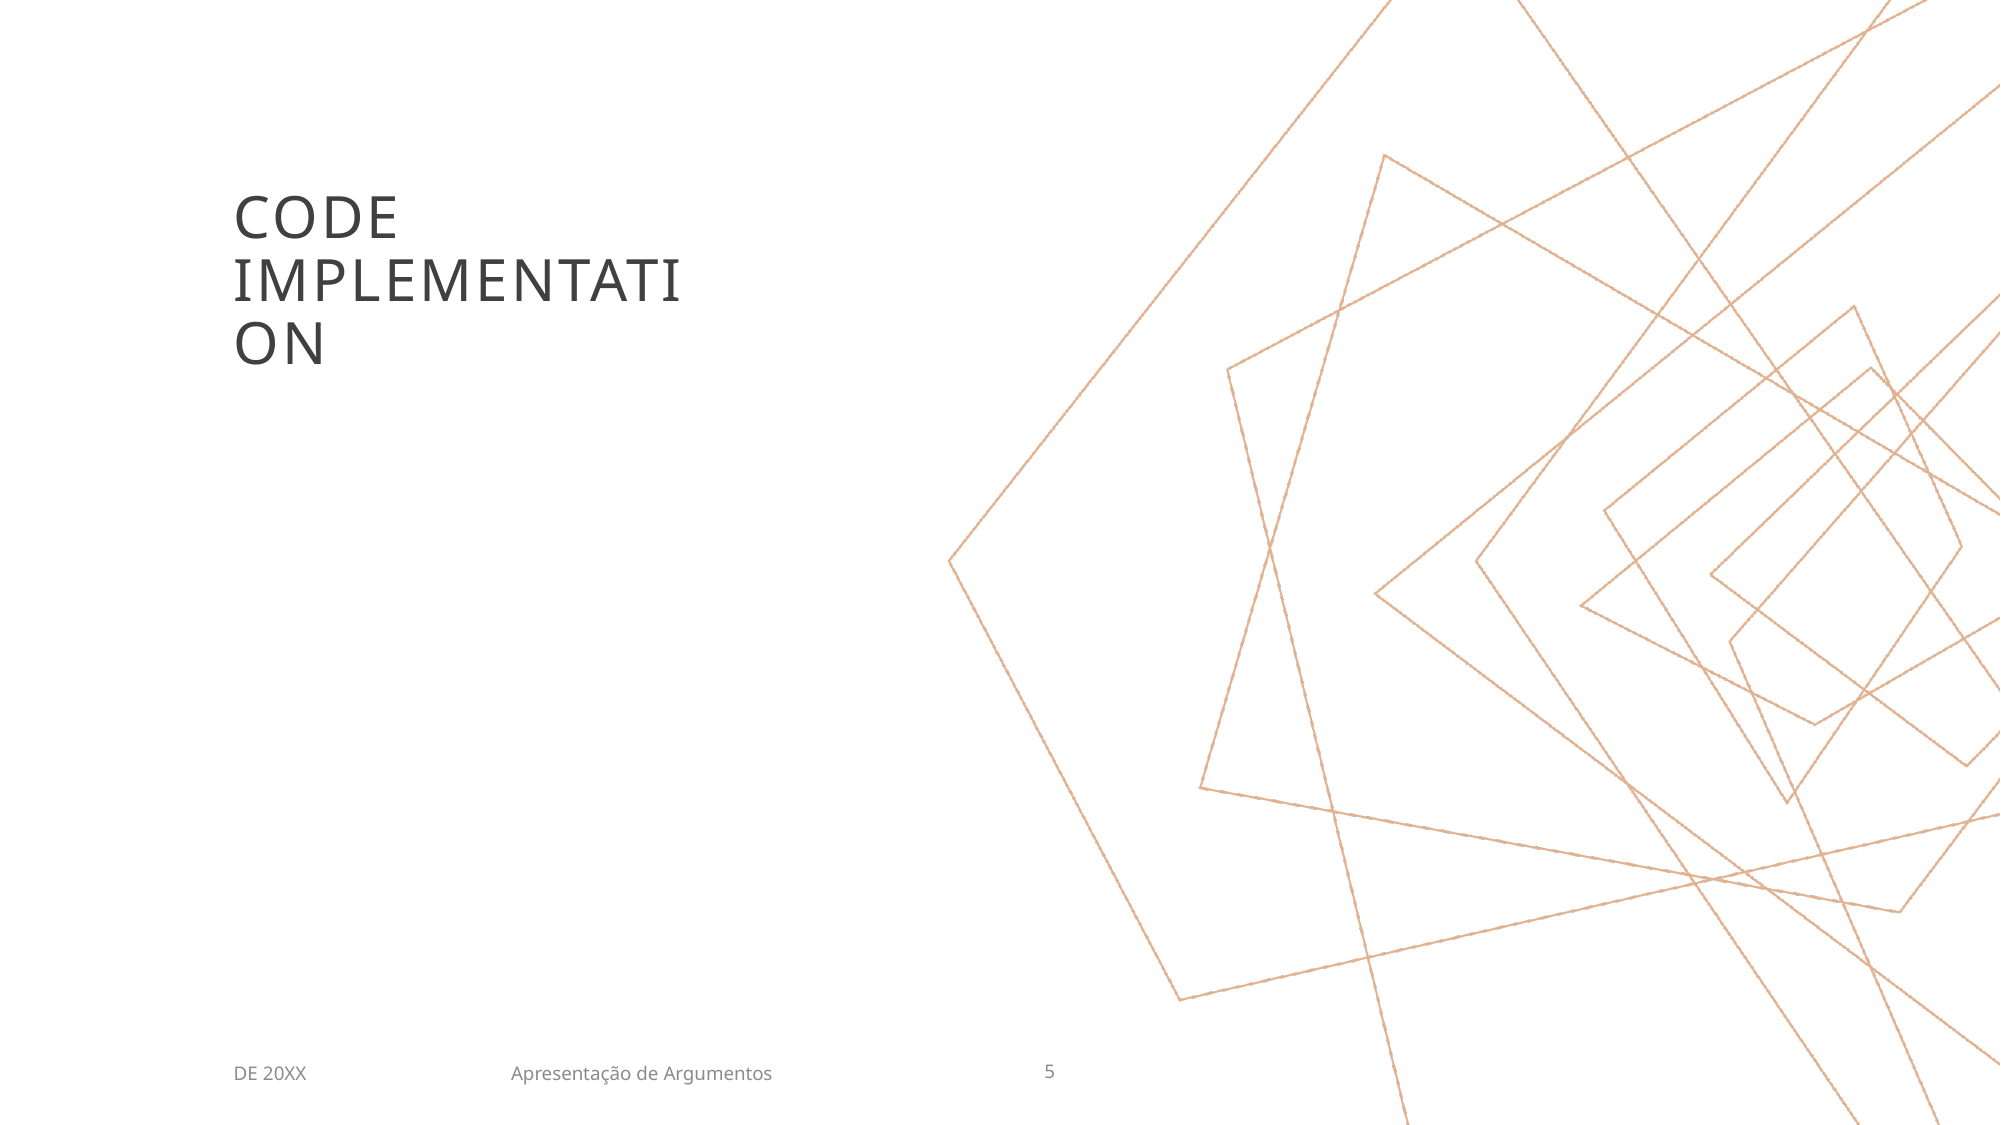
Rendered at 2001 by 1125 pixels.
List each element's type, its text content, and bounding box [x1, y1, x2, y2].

picture [900, 0, 2000, 1125]
slide_number 5 [908, 1042, 1071, 1103]
footer Apresentação de Argumentos [437, 1042, 846, 1103]
title Code implementation [218, 167, 740, 385]
slide_number DE 20XX [218, 1042, 381, 1103]
